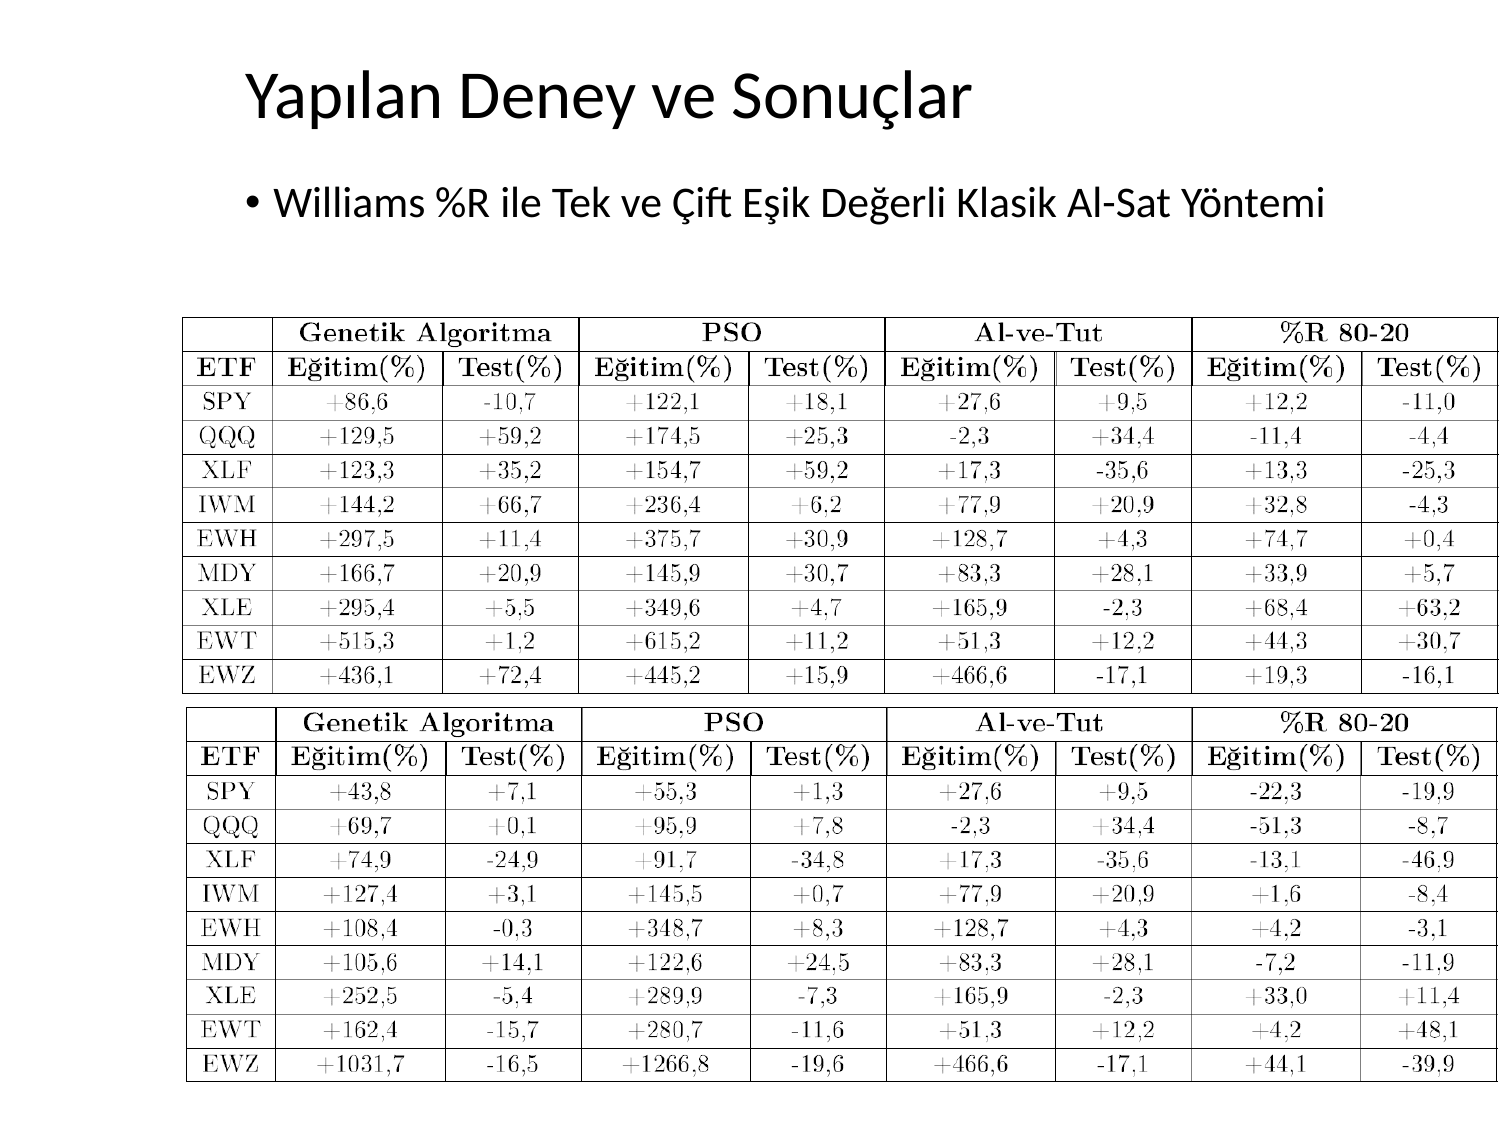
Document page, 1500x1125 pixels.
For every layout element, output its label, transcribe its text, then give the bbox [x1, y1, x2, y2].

picture [178, 314, 1500, 698]
title Yapılan Deney ve Sonuçlar [230, 19, 1461, 172]
picture [182, 703, 1500, 1085]
list Williams %R ile Tek ve Çift Eşik Değerli Klasik Al-Sat Yöntemi [230, 172, 1461, 312]
